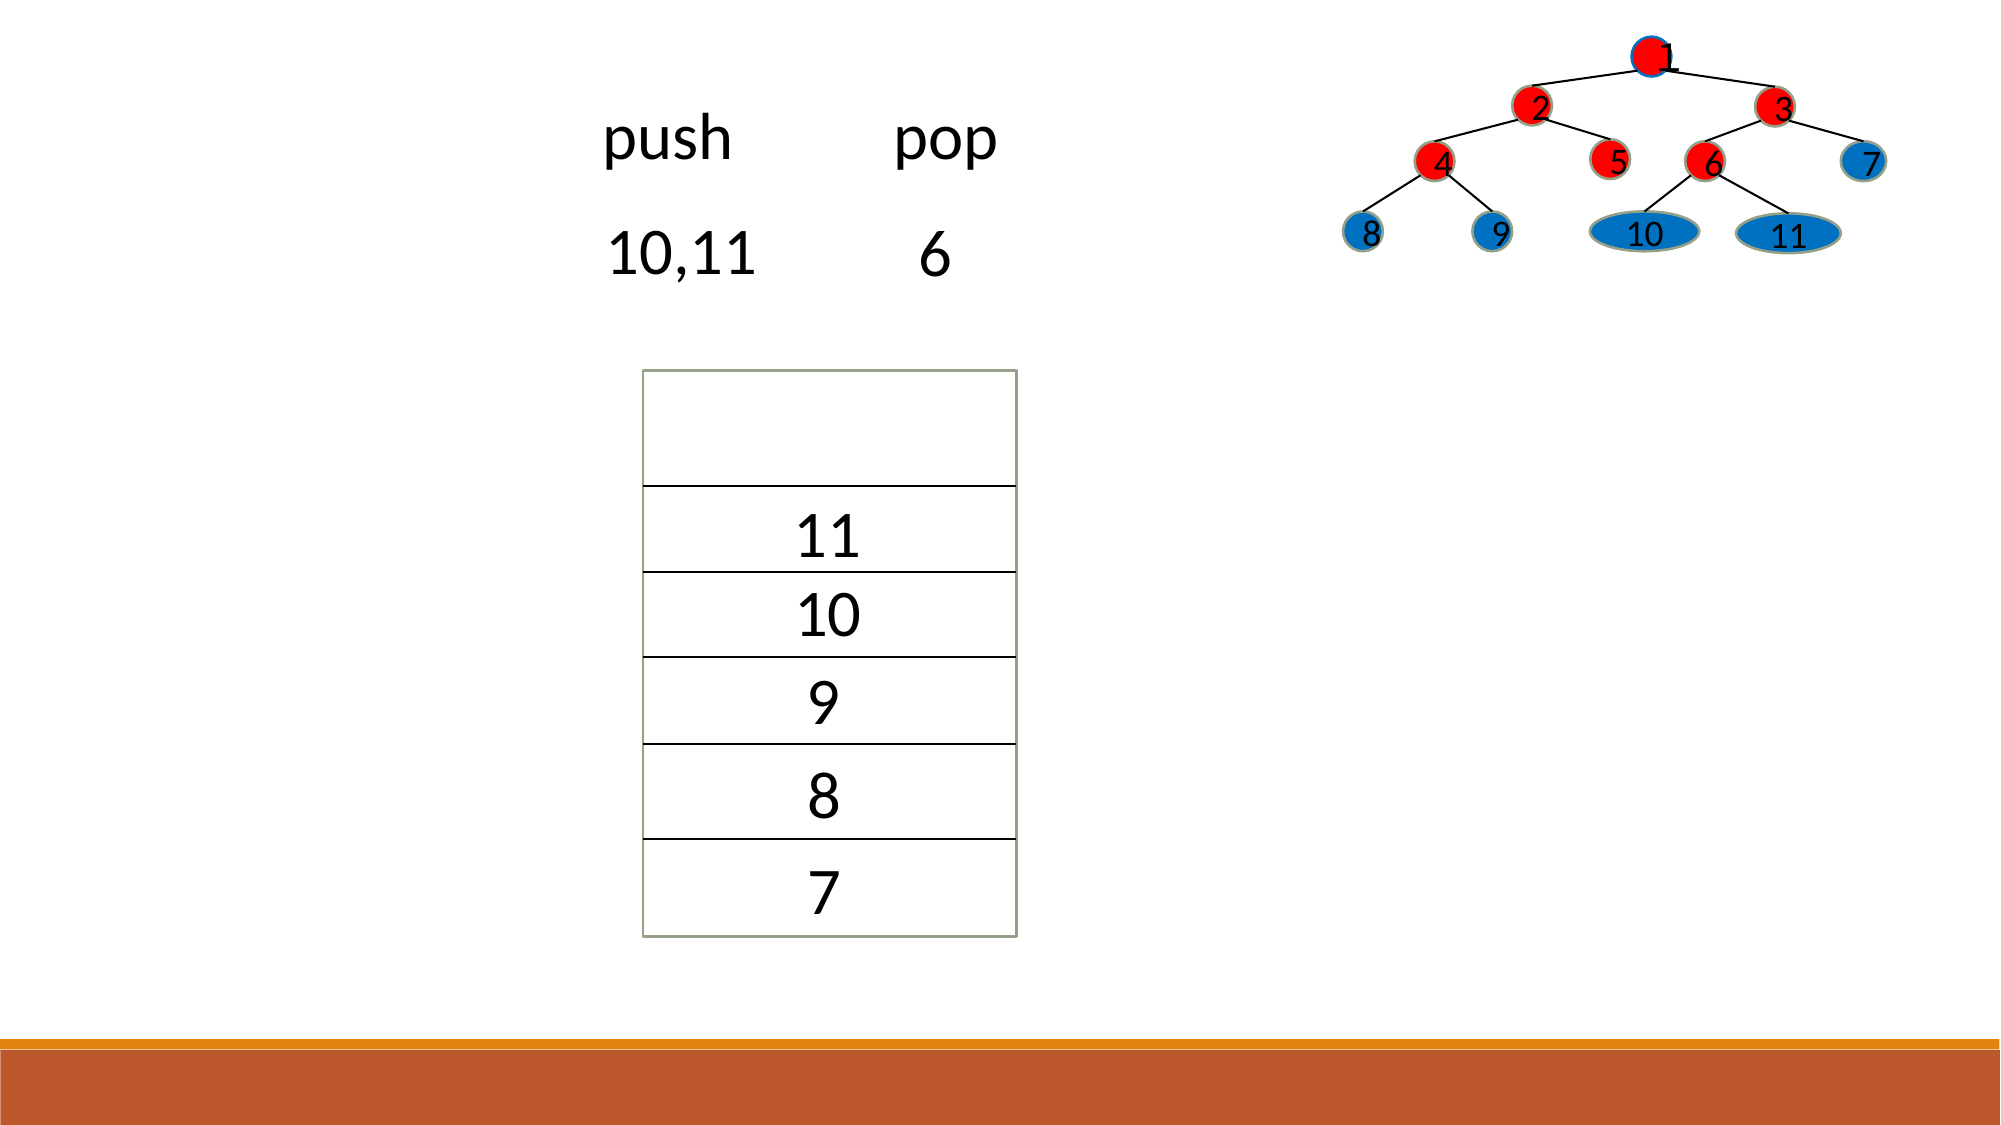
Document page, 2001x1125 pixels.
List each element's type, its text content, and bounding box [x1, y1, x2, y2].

text_box [908, 580, 1018, 654]
text_box [642, 661, 791, 743]
text_box 9 [1471, 211, 1514, 253]
text_box 4 [1413, 140, 1456, 183]
text_box 7 [1839, 141, 1888, 183]
text_box [642, 844, 1018, 938]
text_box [1531, 70, 1638, 87]
text_box 11 [1734, 212, 1843, 255]
text_box 2 [1510, 84, 1554, 127]
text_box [1434, 119, 1519, 142]
text_box 10 [1588, 210, 1701, 253]
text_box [1788, 120, 1865, 142]
text_box [642, 748, 792, 838]
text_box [1545, 119, 1611, 140]
text_box 3 [1753, 87, 1797, 128]
text_box [922, 752, 1018, 836]
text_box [1704, 120, 1762, 142]
text_box [642, 577, 779, 656]
text_box 10,11 [590, 200, 801, 295]
text_box pop [878, 85, 1176, 271]
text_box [1718, 174, 1789, 214]
text_box １ [1630, 35, 1673, 78]
text_box 9 [791, 665, 921, 740]
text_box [1448, 174, 1493, 212]
text_box 8 [792, 752, 922, 835]
text_box [921, 665, 1018, 741]
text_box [1644, 174, 1692, 212]
text_box [642, 369, 1018, 485]
text_box 11 [778, 494, 908, 568]
text_box [642, 490, 778, 571]
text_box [1362, 174, 1422, 212]
text_box 10 [779, 581, 908, 653]
text_box 6 [903, 202, 1033, 298]
text_box 7 [792, 849, 922, 936]
text_box push [587, 85, 775, 226]
text_box 5 [1588, 140, 1632, 181]
text_box 6 [1683, 140, 1727, 183]
text_box [908, 494, 1018, 569]
text_box 8 [1341, 210, 1385, 253]
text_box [1664, 70, 1776, 88]
